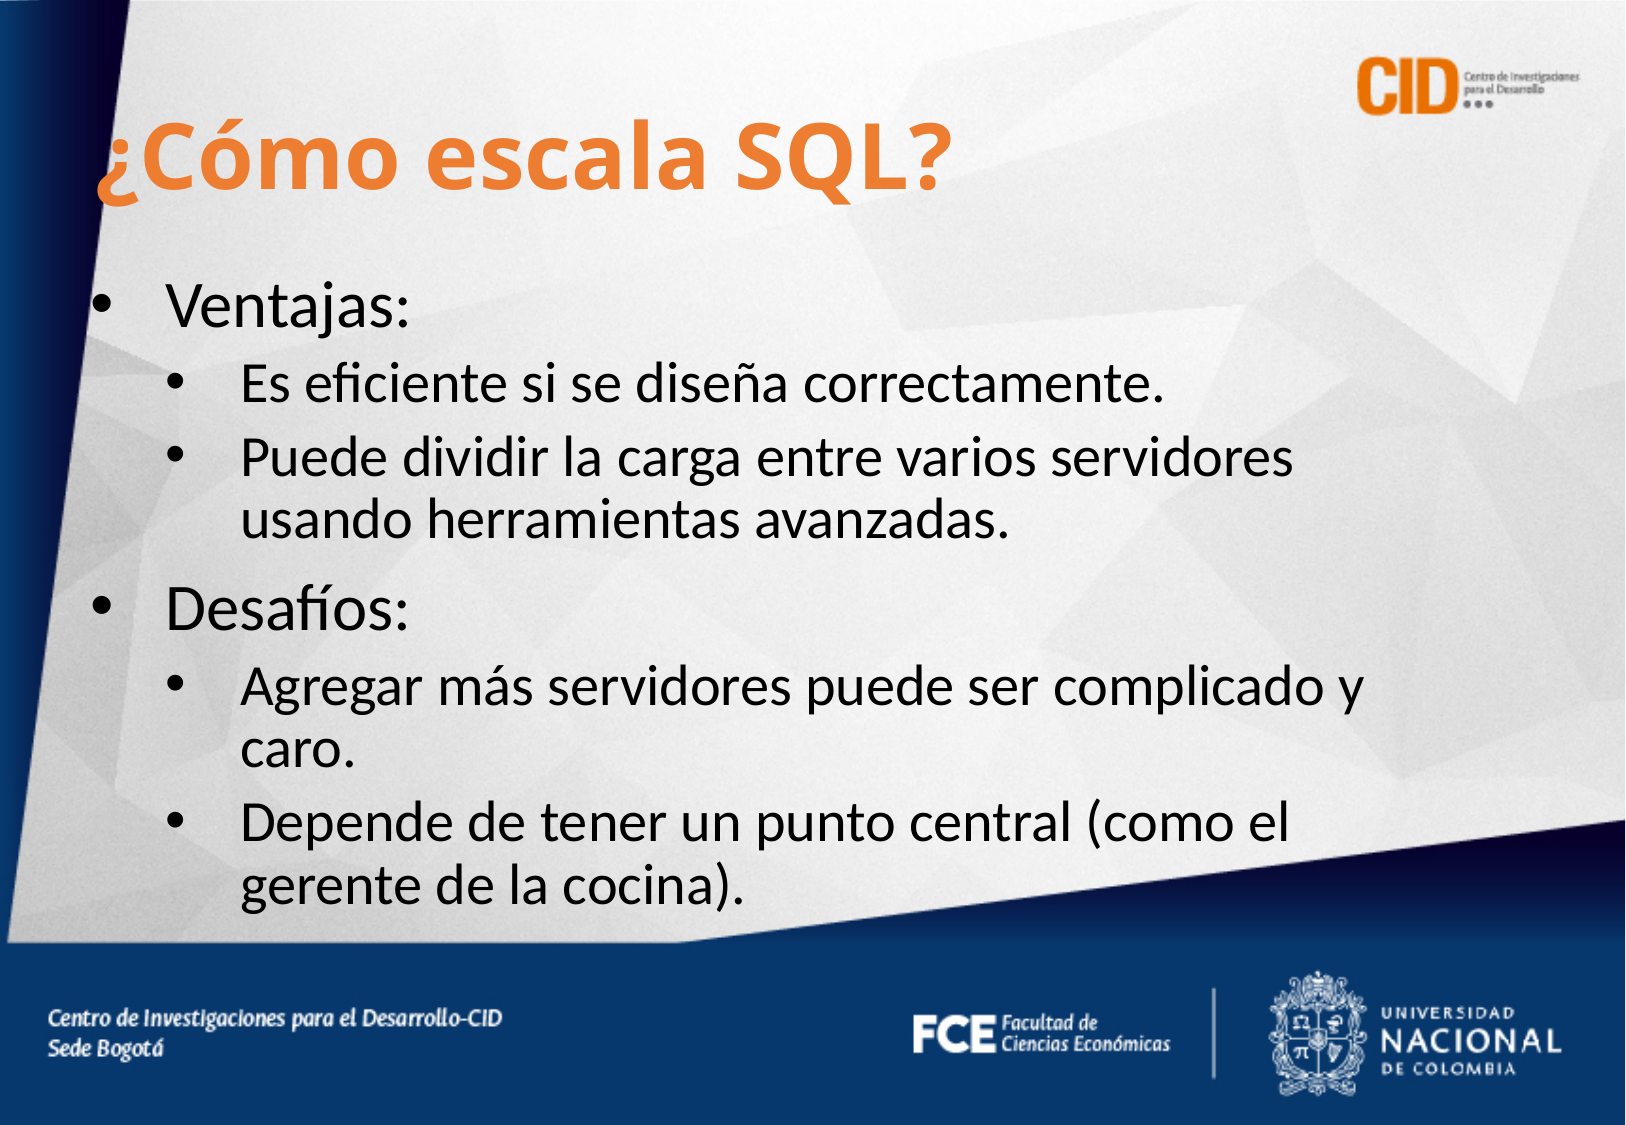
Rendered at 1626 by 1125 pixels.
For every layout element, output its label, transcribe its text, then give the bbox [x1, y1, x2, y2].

picture [0, 0, 1626, 1125]
text_box Ventajas: Es eficiente si se diseña correctamente. Puede dividir la carga entre varios servidores usando herramientas avanzadas. Desafíos: Agregar más servidores puede ser complicado y caro. Depende de tener un punto central (como el gerente de la cocina). [74, 262, 1425, 841]
text_box ¿Cómo escala SQL? [80, 39, 1462, 218]
